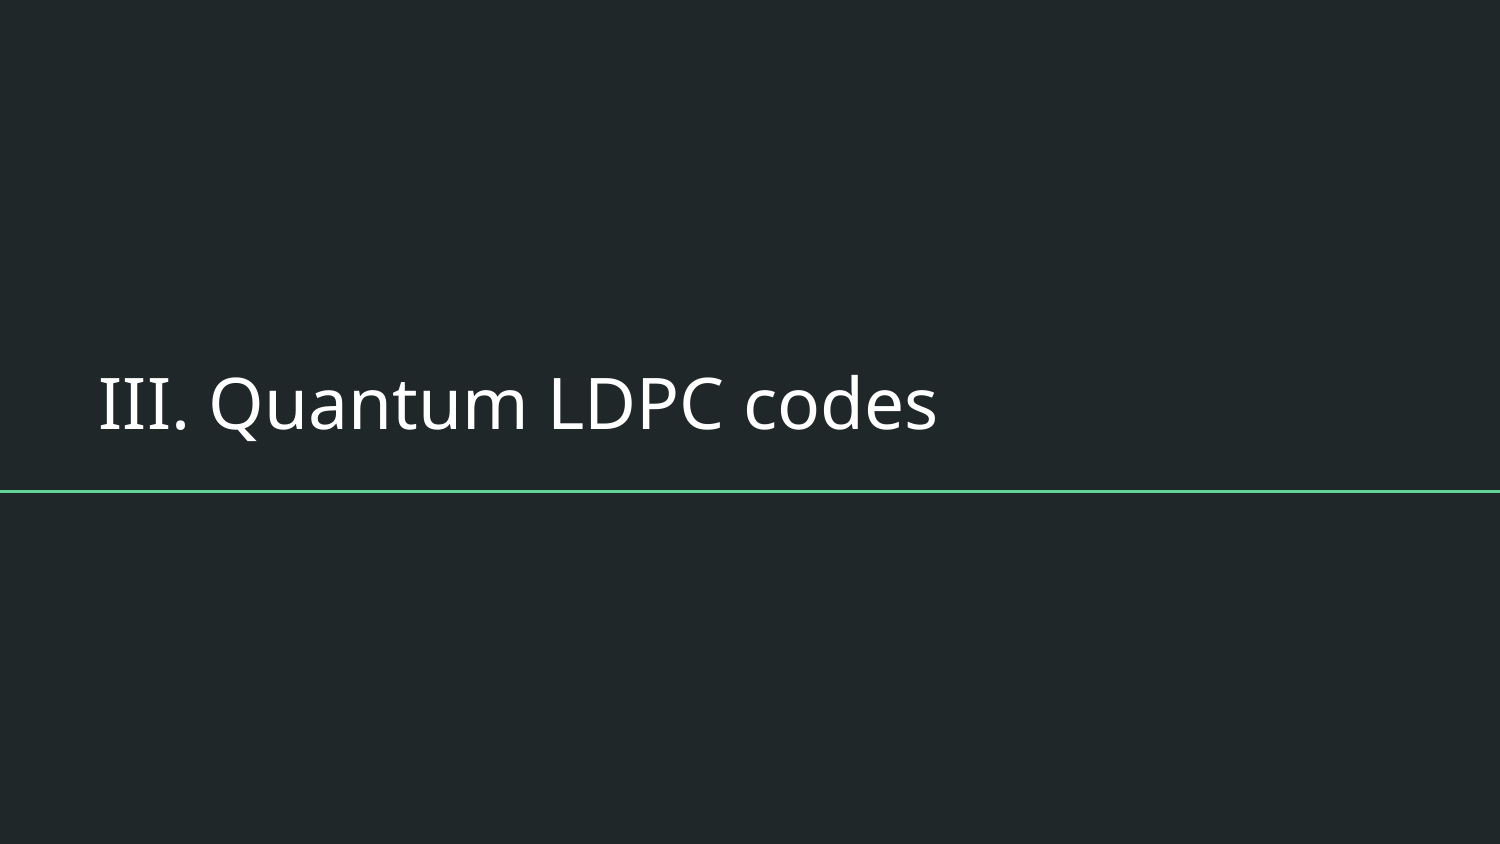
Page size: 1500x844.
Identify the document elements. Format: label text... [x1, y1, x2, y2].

title III. Quantum LDPC codes [83, 337, 1417, 466]
